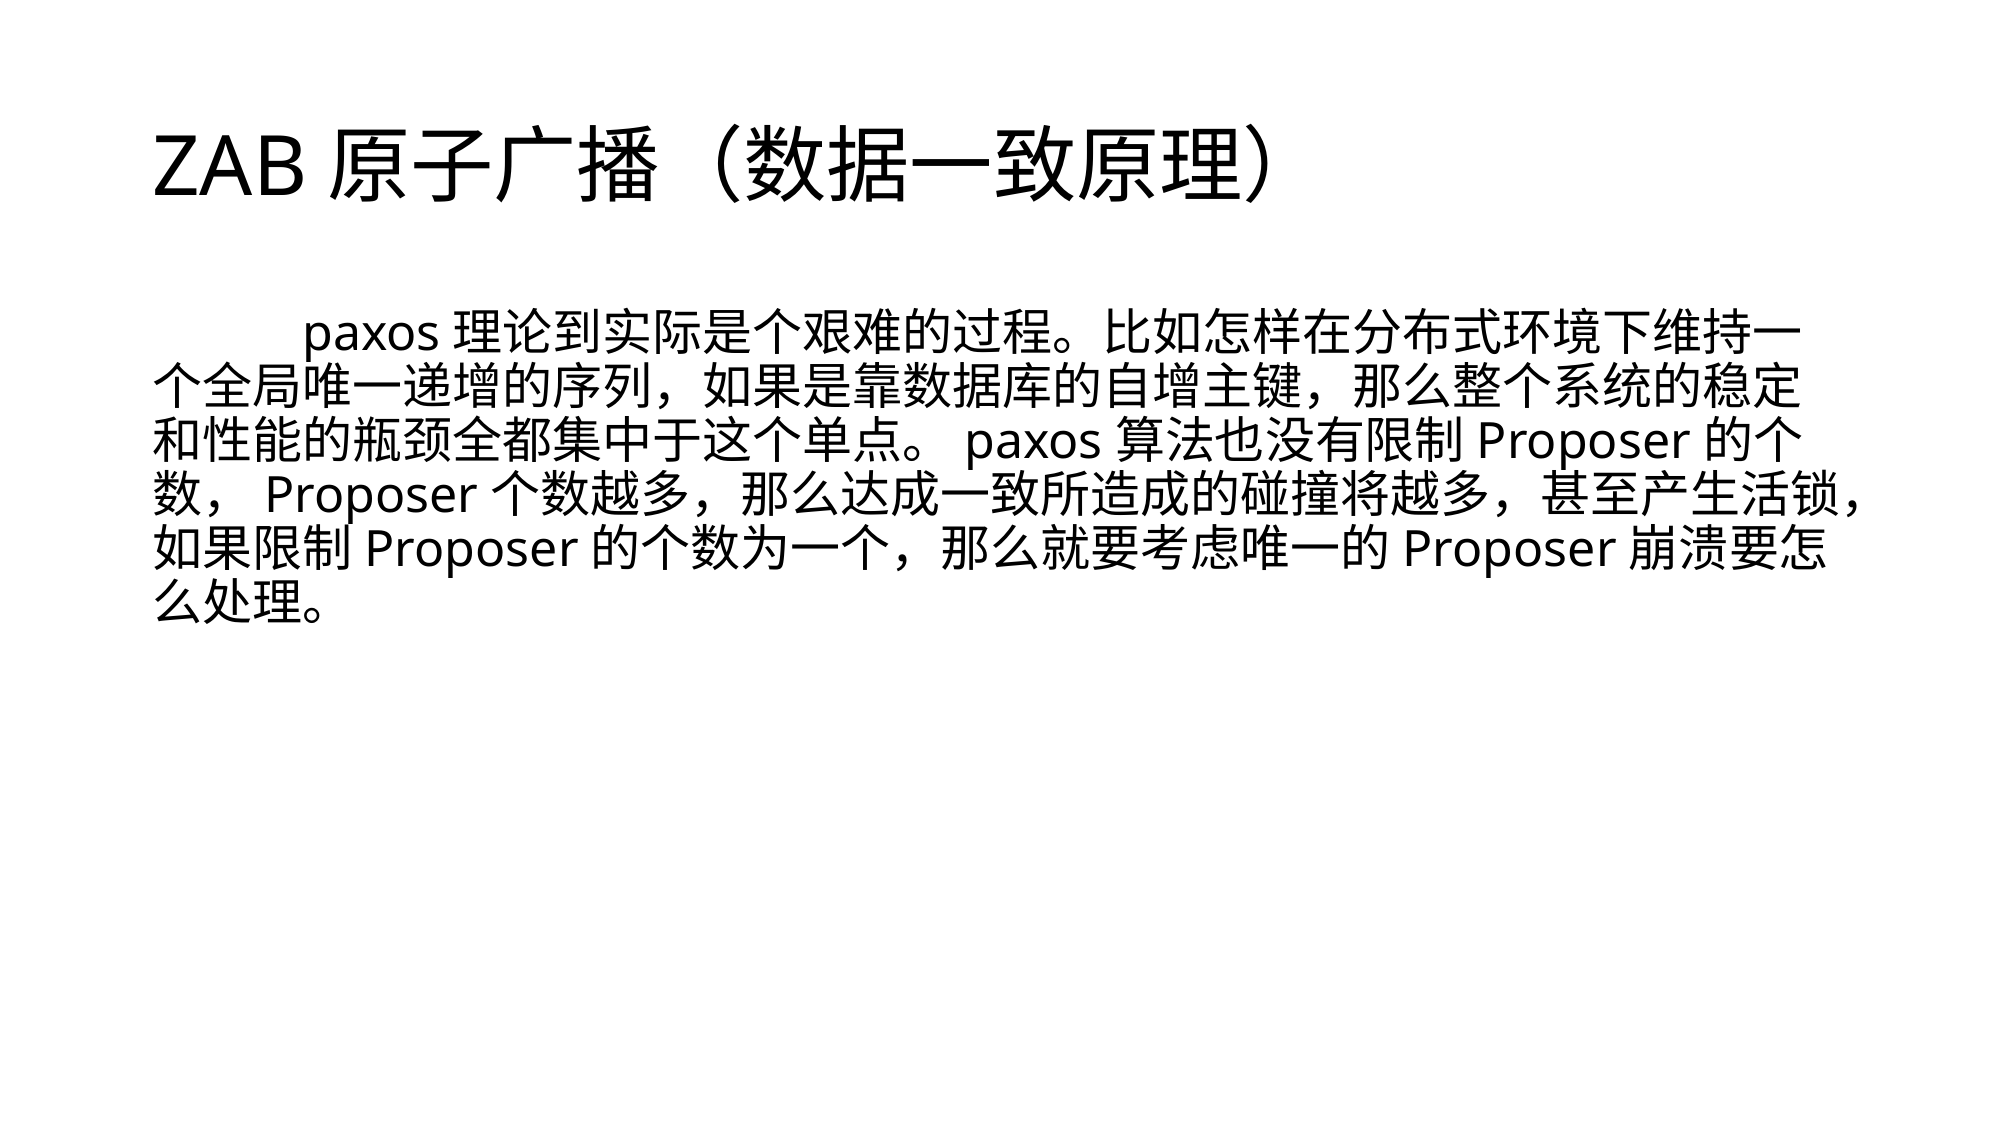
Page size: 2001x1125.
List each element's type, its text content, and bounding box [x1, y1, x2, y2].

title ZAB原子广播（数据一致原理） [137, 59, 1863, 278]
list paxos理论到实际是个艰难的过程。比如怎样在分布式环境下维持一个全局唯一递增的序列，如果是靠数据库的自增主键，那么整个系统的稳定和性能的瓶颈全都集中于这个单点。paxos算法也没有限制Proposer的个数，Proposer个数越多，那么达成一致所造成的碰撞将越多，甚至产生活锁，如果限制Proposer的个数为一个，那么就要考虑唯一的Proposer崩溃要怎么处理。 [137, 299, 1863, 1014]
